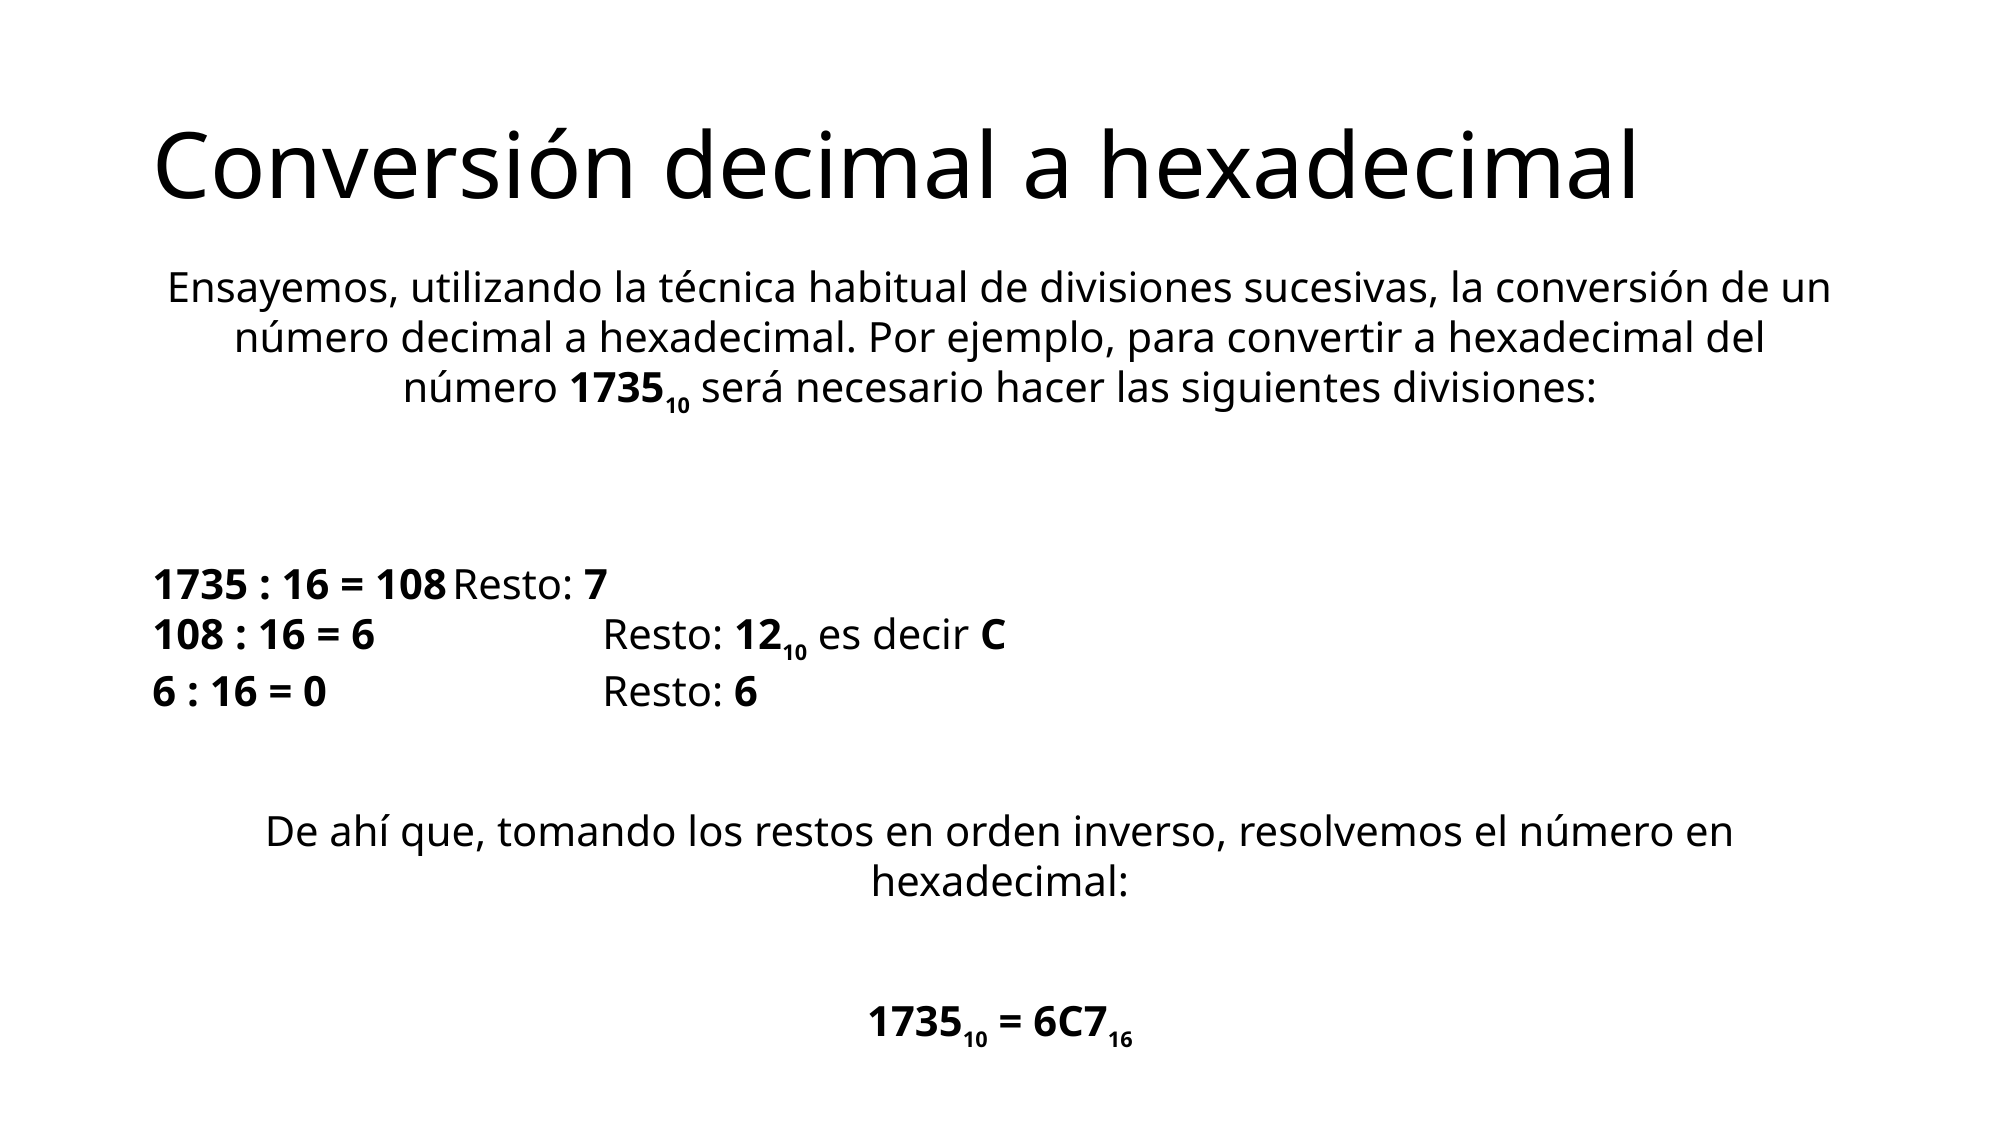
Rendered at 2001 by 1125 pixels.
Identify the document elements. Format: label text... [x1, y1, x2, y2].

list Ensayemos, utilizando la técnica habitual de divisiones sucesivas, la conversión de un número decimal a hexadecimal. Por ejemplo, para convertir a hexadecimal del número 173510 será necesario hacer las siguientes divisiones: 1735 : 16 = 108 Resto: 7 108 : 16 = 6 Resto: 1210 es decir C 6 : 16 = 0 Resto: 6 De ahí que, tomando los restos en orden inverso, resolvemos el número en hexadecimal: 173510 = 6C716 [137, 252, 1863, 1060]
title Conversión decimal a hexadecimal [137, 59, 1863, 252]
